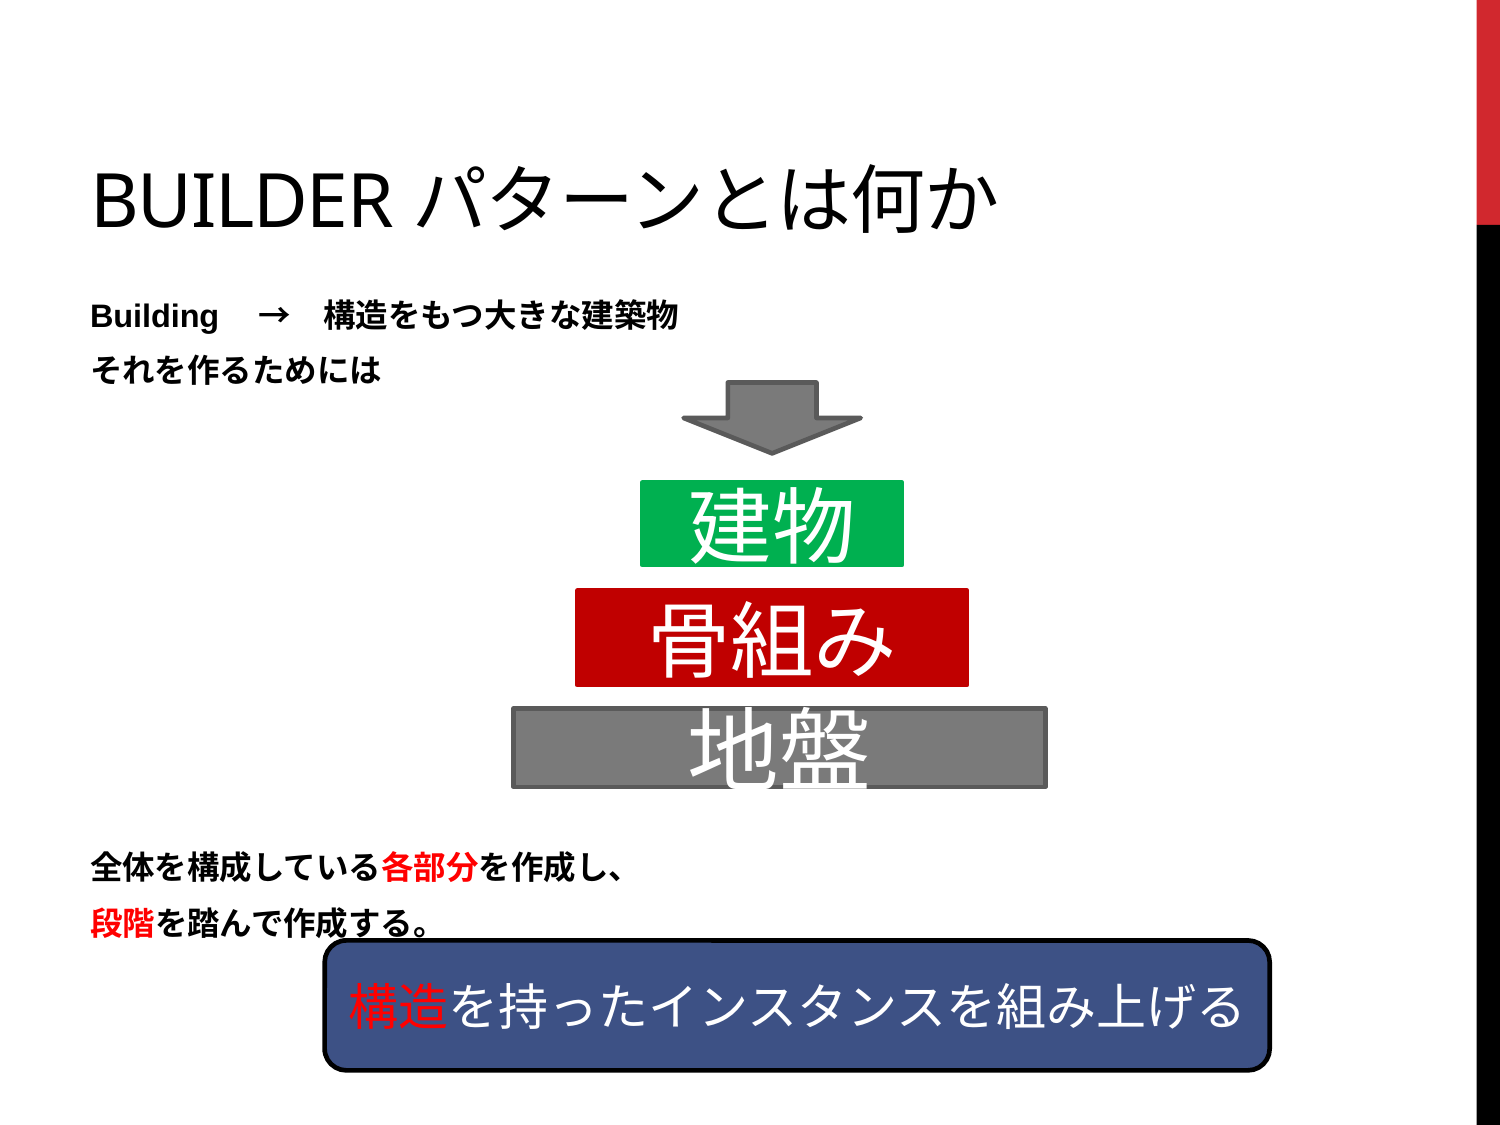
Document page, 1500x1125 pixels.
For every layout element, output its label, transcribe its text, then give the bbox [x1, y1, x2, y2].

text_box 建物 [640, 480, 904, 567]
text_box [681, 380, 864, 456]
text_box 骨組み [575, 588, 969, 687]
list Building → 構造をもつ大きな建築物 それを作るためには 全体を構成している各部分を作成し、 段階を踏んで作成する。 [75, 287, 1325, 1005]
text_box 構造を持ったインスタンスを組み上げる [322, 938, 1273, 1073]
text_box 地盤 [511, 706, 1048, 789]
title Builderパターンとは何か [75, 25, 1025, 250]
